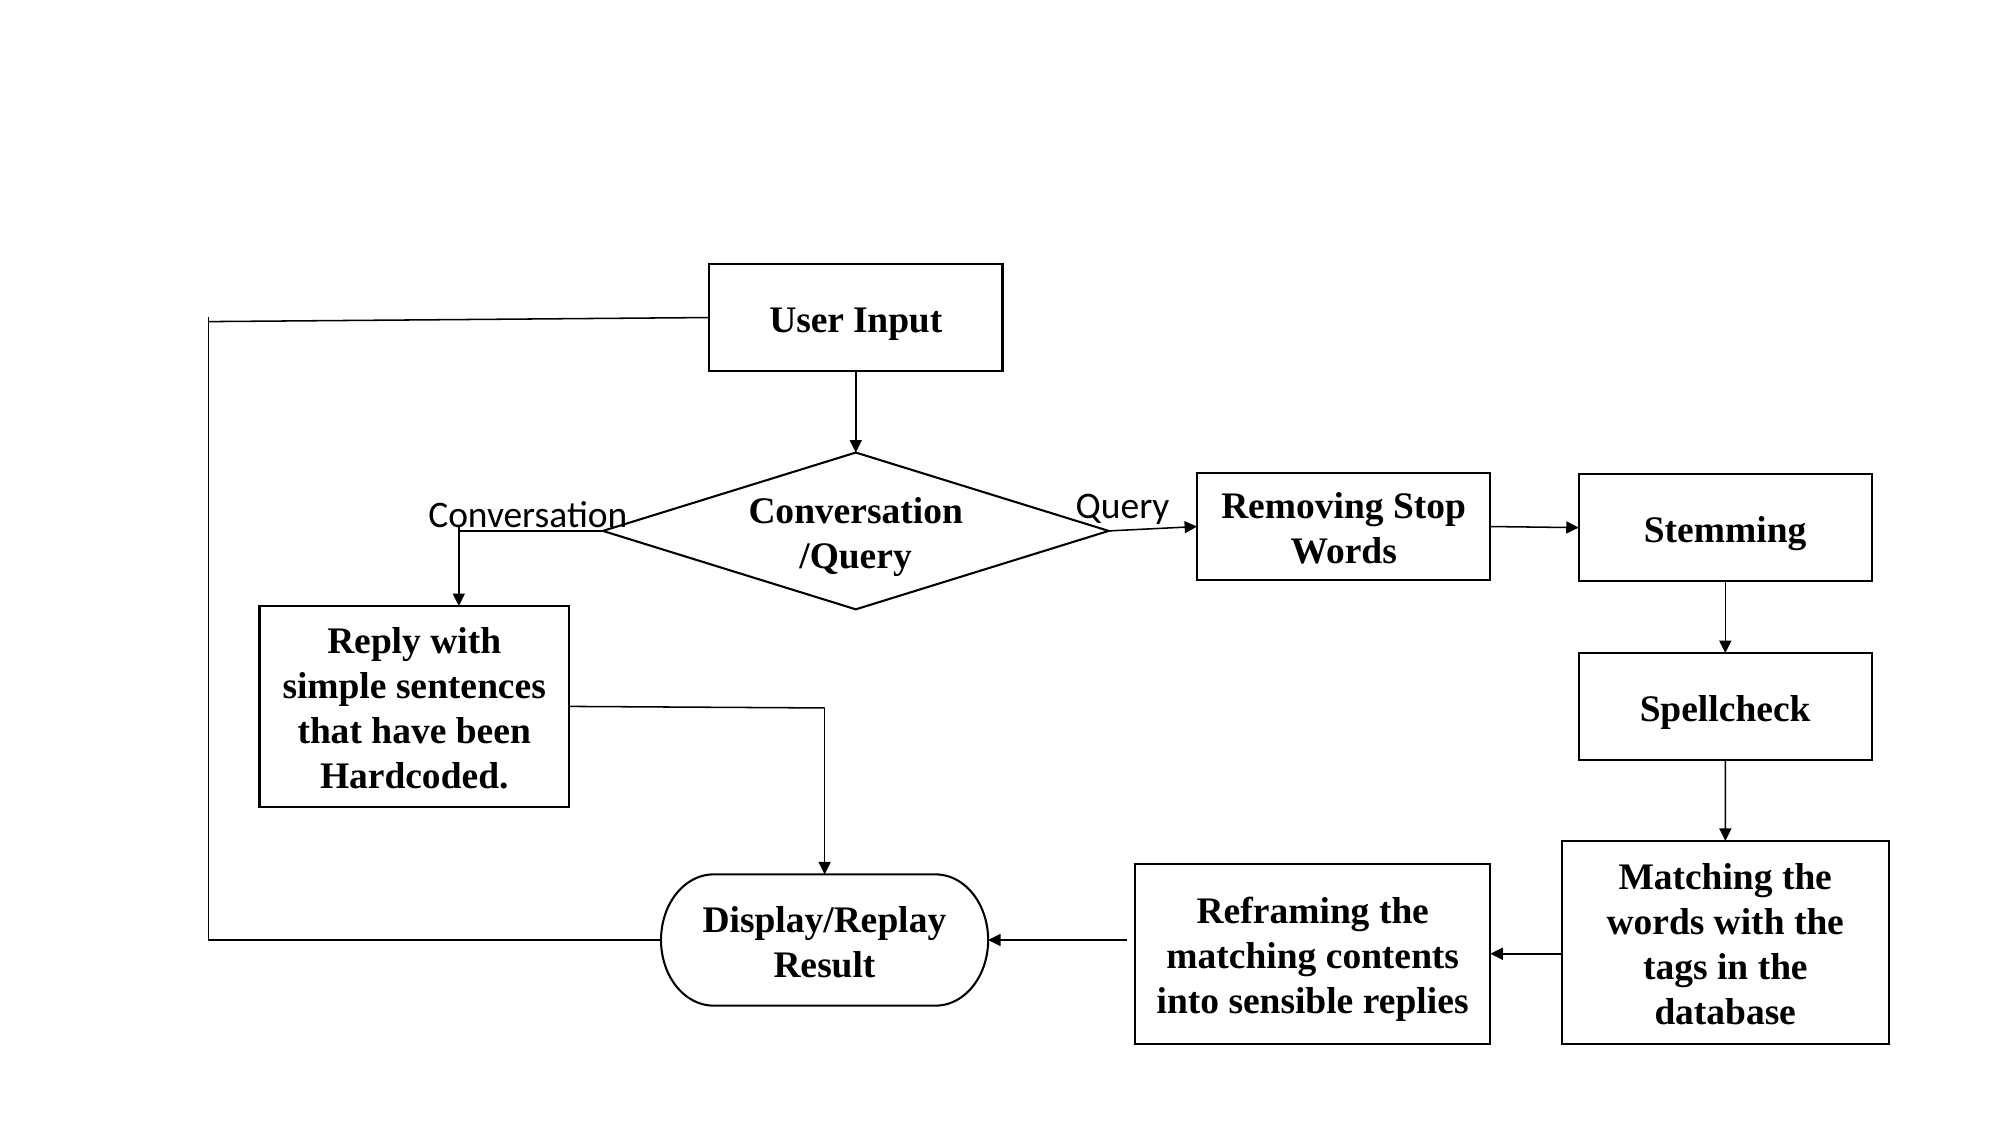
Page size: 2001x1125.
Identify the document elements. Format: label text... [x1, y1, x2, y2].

text_box Spellcheck [1578, 652, 1872, 760]
text_box Matching the words with the tags in the database [1561, 840, 1889, 1044]
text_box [208, 317, 710, 322]
text_box Conversation [328, 391, 728, 589]
text_box Display/Replay Result [661, 874, 989, 1006]
text_box Query [927, 382, 1327, 581]
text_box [1108, 526, 1198, 532]
text_box Removing Stop Words [1327, 473, 1491, 581]
text_box Stemming [1578, 474, 1872, 582]
text_box User Input [709, 264, 1003, 372]
text_box Conversation/Query [728, 453, 948, 610]
text_box Reply with simple sentences that have been Hardcoded. [259, 606, 570, 807]
text_box Reframing the matching contents into sensible replies [1135, 863, 1491, 1044]
